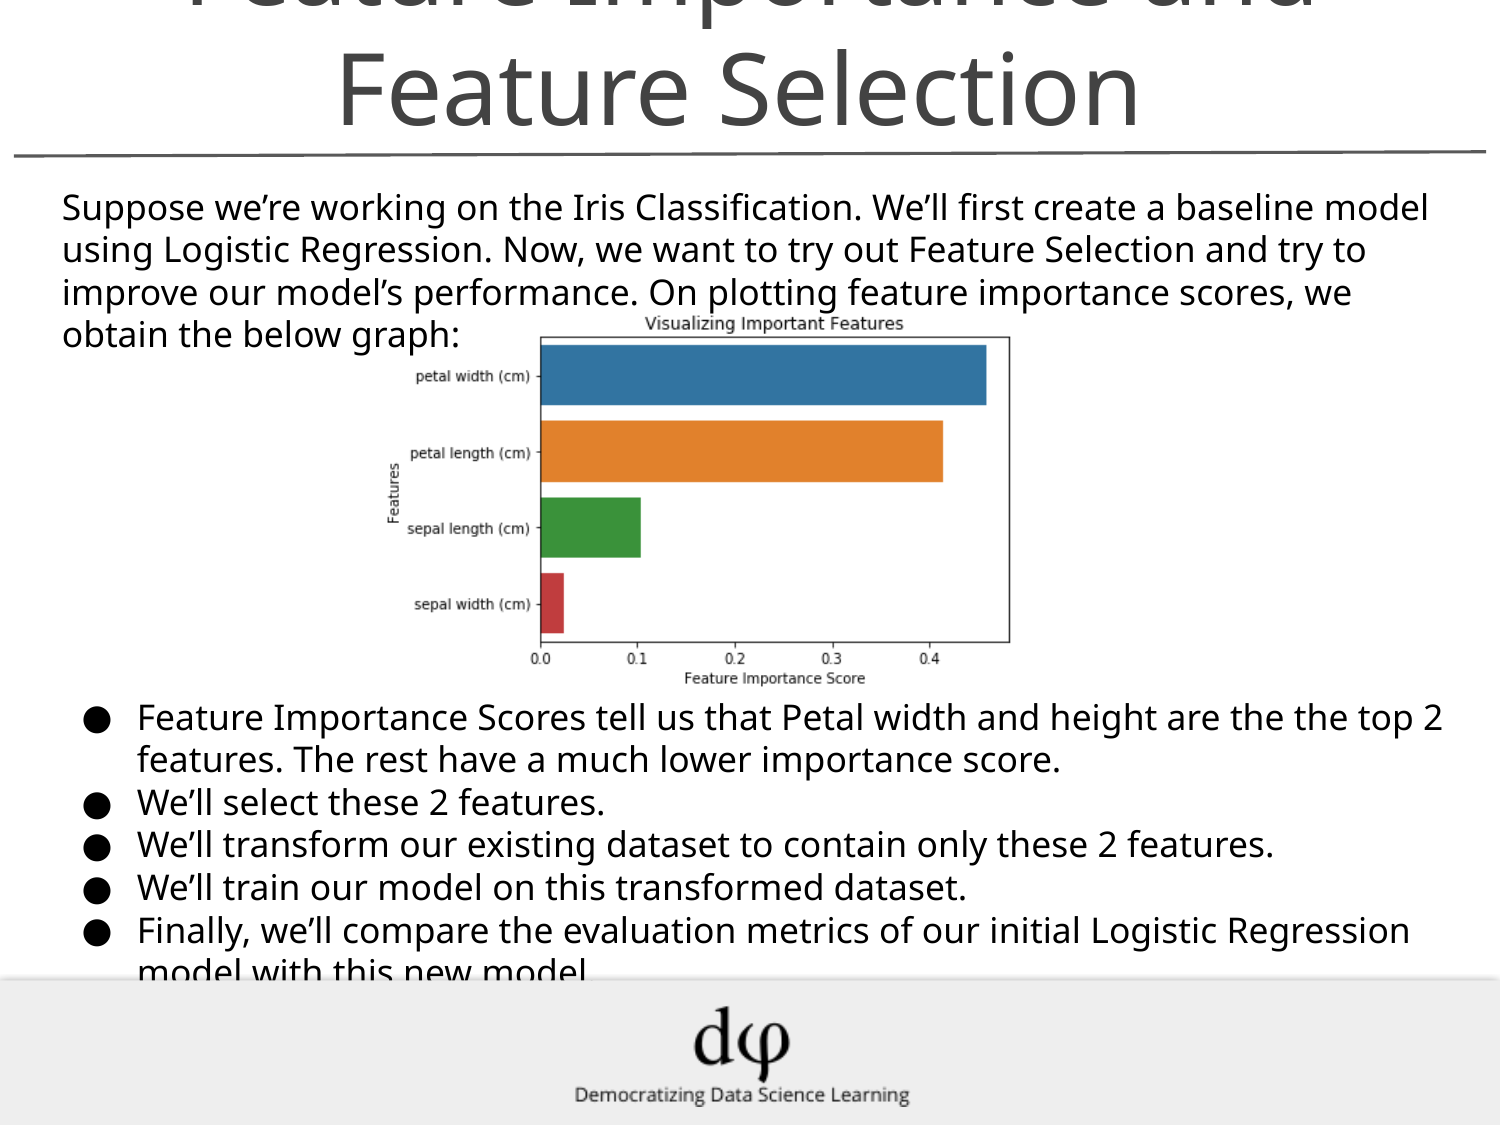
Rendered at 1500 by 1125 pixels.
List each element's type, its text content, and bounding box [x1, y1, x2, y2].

text_box Feature Importance and Feature Selection [28, 27, 1476, 150]
picture [378, 306, 1023, 696]
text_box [13, 151, 1487, 157]
text_box Suppose we’re working on the Iris Classification. We’ll first create a baseline model using Logistic Regression. Now, we want to try out Feature Selection and try to improve our model’s performance. On plotting feature importance scores, we obtain the below graph: Feature Importance Scores tell us that Petal width and height are the the top 2 features. The rest have a much lower importance score. We’ll select these 2 features. We’ll transform our existing dataset to contain only these 2 features. We’ll train our model on this transformed dataset. Finally, we’ll compare the evaluation metrics of our initial Logistic Regression model with this new model. [46, 169, 1465, 975]
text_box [0, 980, 1500, 1125]
